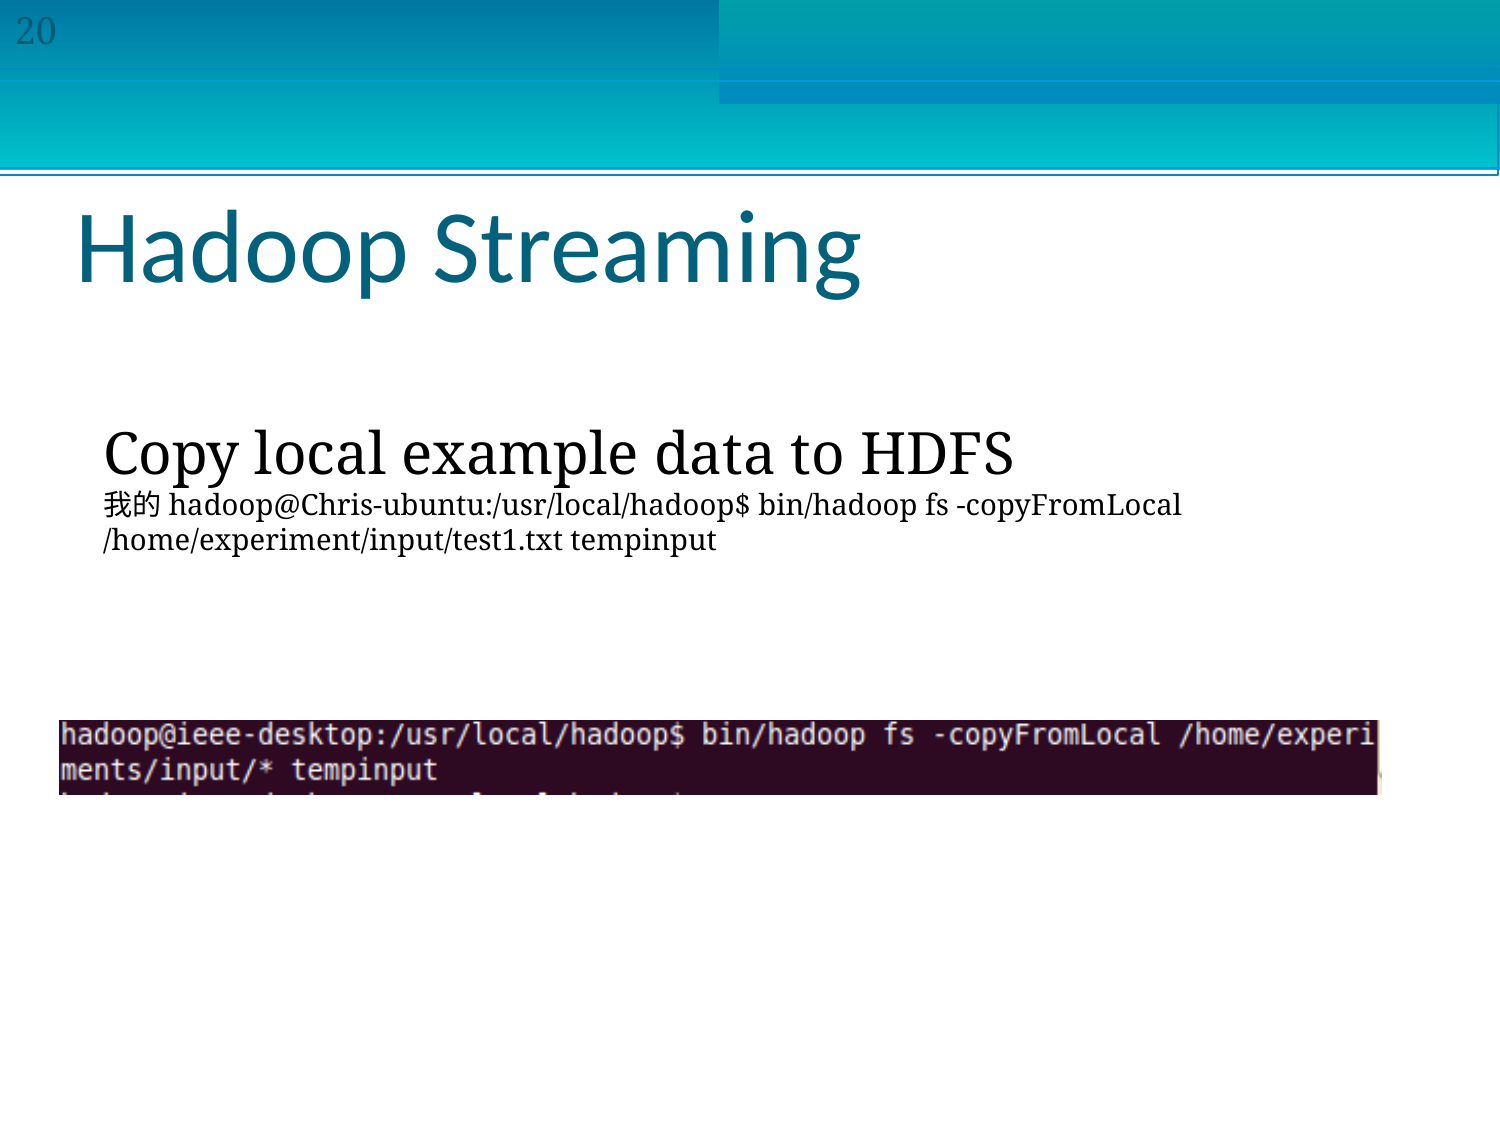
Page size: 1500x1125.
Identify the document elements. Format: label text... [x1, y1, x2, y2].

picture [58, 720, 1383, 795]
text_box 20 [0, 0, 1500, 1125]
text_box Copy local example data to HDFS 我的hadoop@Chris-ubuntu:/usr/local/hadoop$ bin/hadoop fs -copyFromLocal /home/experiment/input/test1.txt tempinput [88, 408, 1471, 572]
